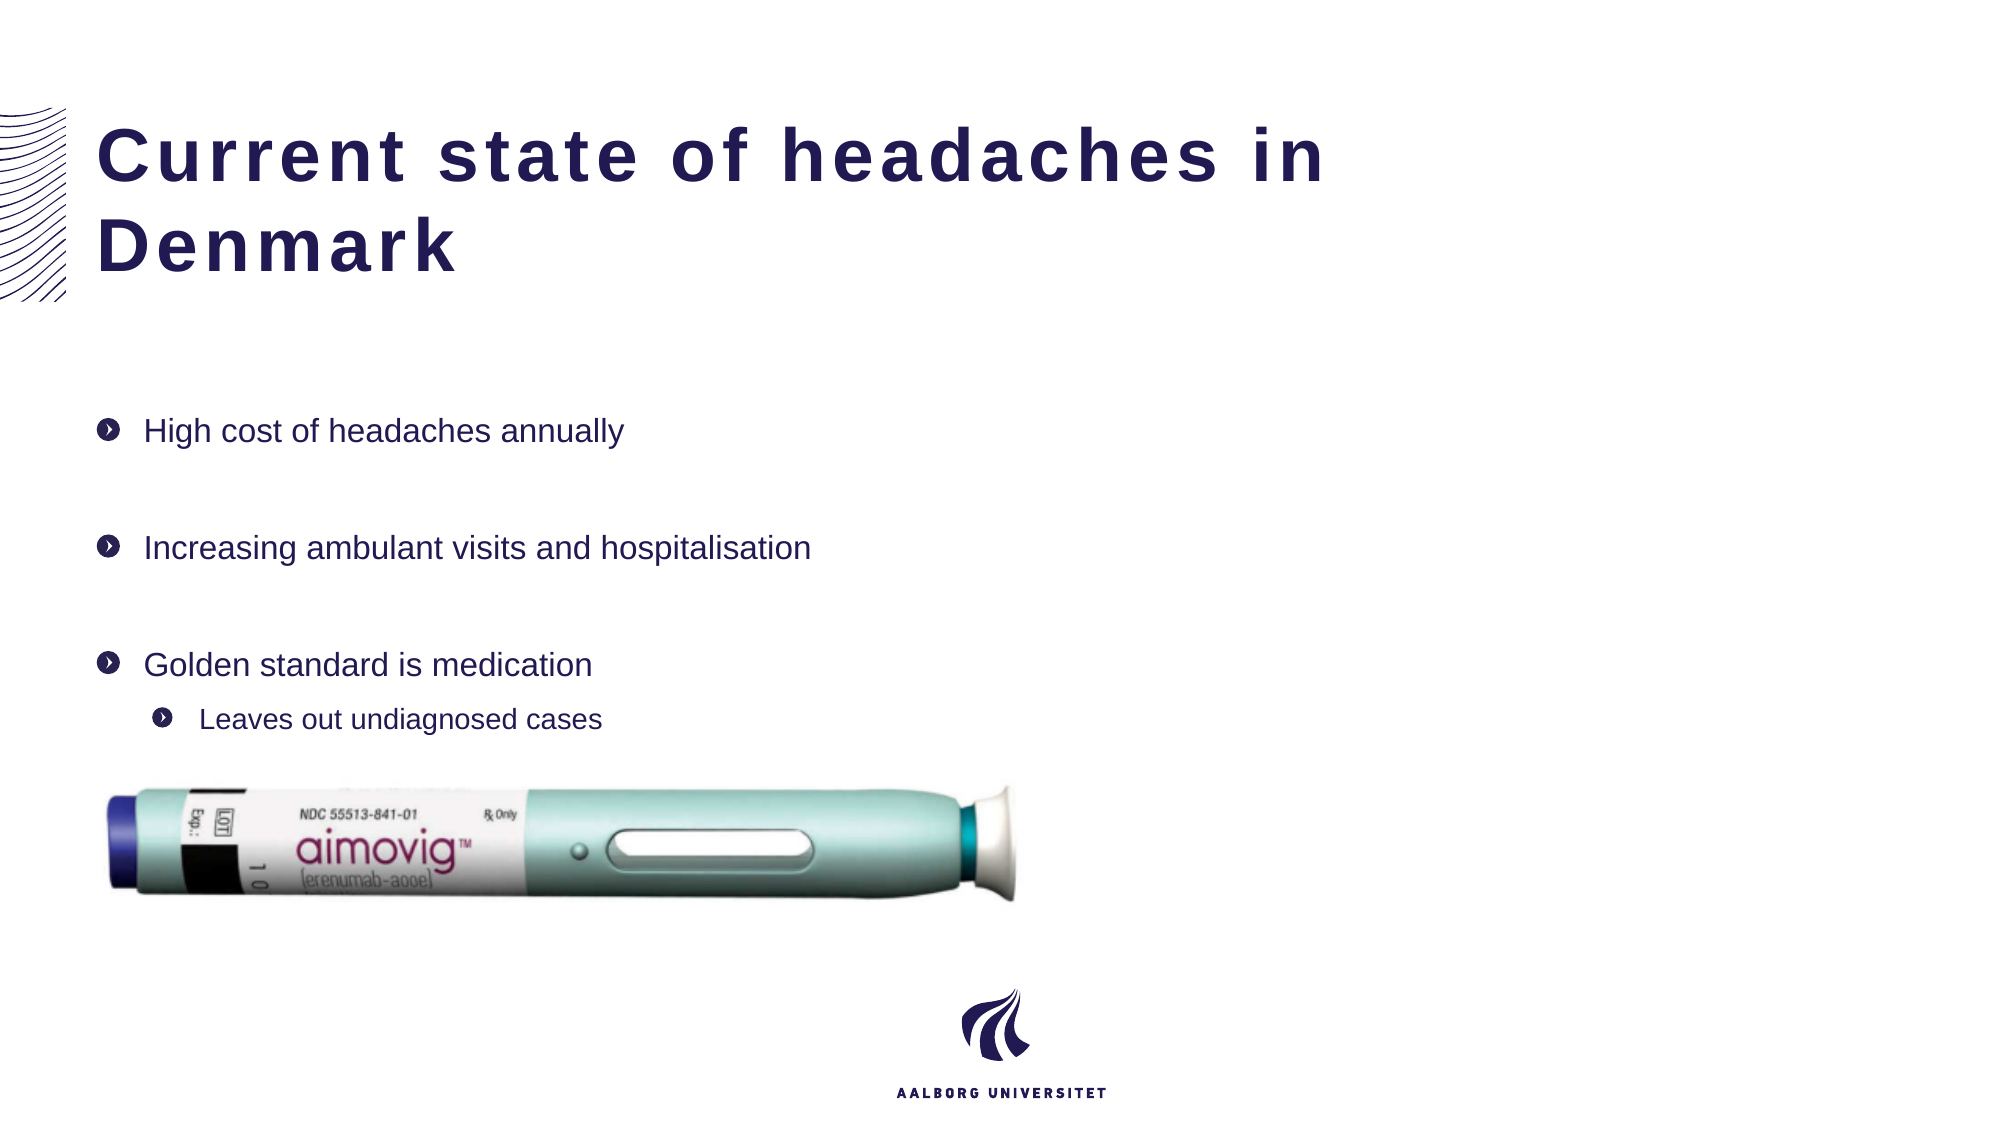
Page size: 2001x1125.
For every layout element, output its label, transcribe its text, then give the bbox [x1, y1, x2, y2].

title Current state of headaches in Denmark [96, 75, 1697, 303]
picture [96, 774, 1030, 914]
list High cost of headaches annually Increasing ambulant visits and hospitalisation Golden standard is medication Leaves out undiagnosed cases [96, 333, 1697, 844]
